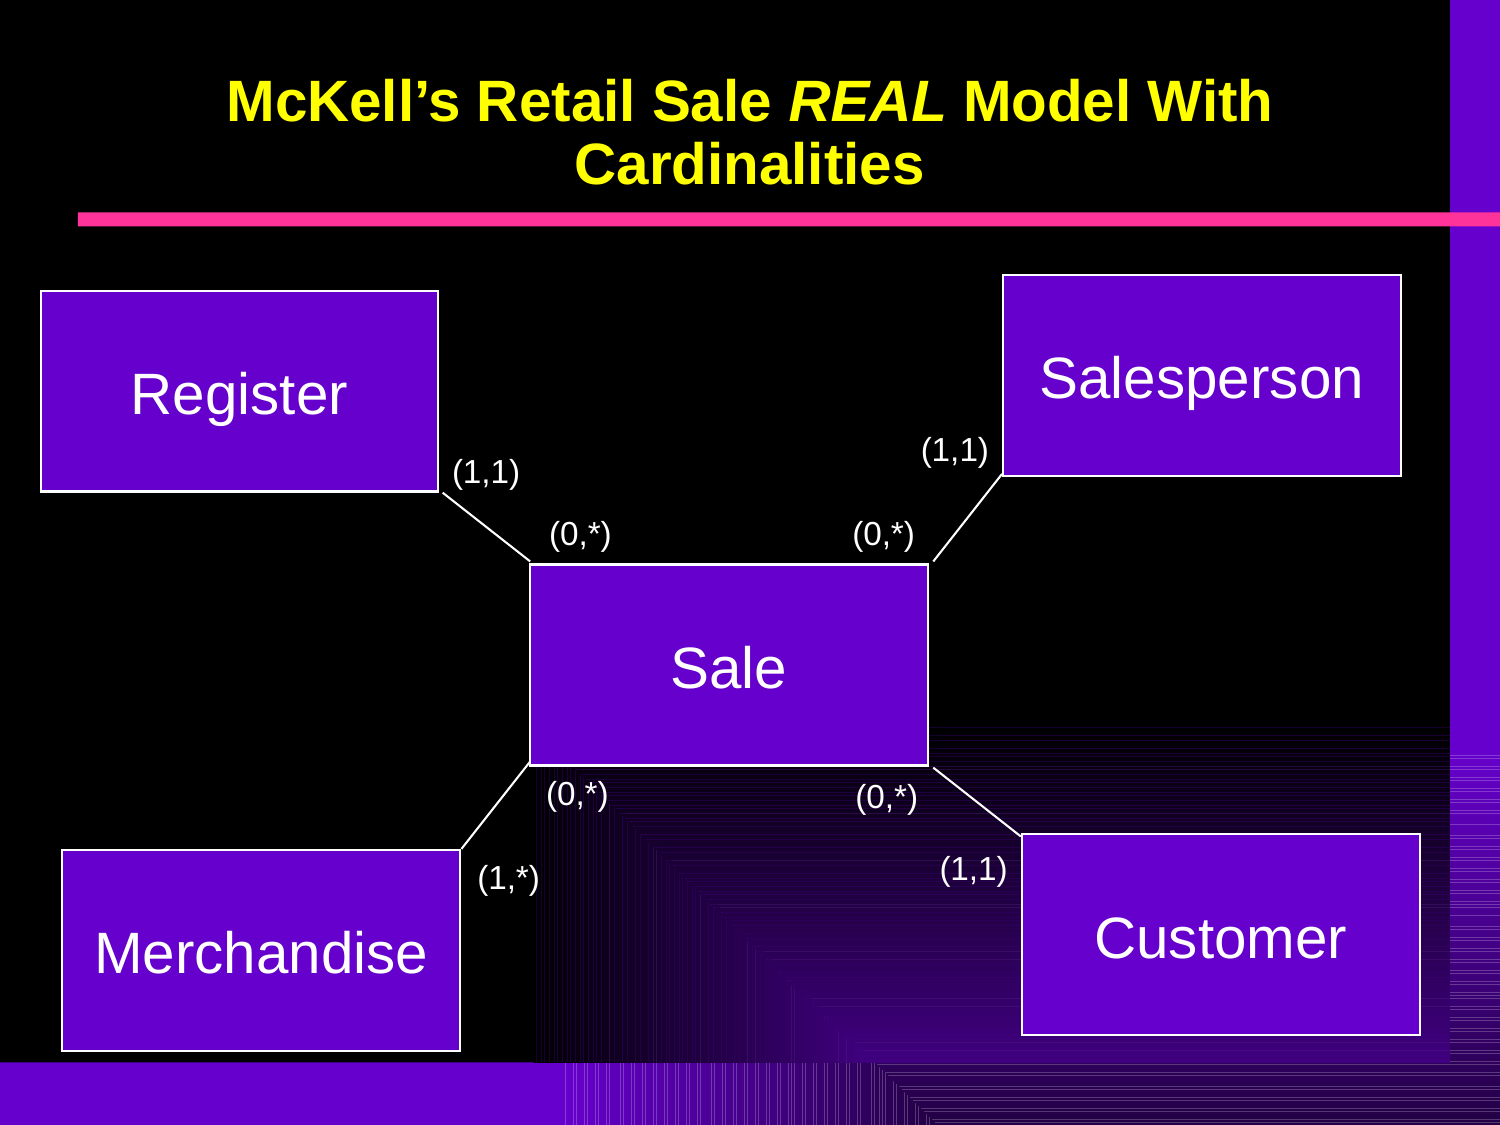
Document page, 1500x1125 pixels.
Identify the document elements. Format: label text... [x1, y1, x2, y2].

text_box Sale [530, 564, 928, 766]
text_box (0,*) [530, 764, 625, 820]
text_box Salesperson [1003, 274, 1401, 476]
text_box (0,*) [533, 504, 628, 560]
text_box (1,*) [462, 848, 556, 904]
text_box Customer [1021, 834, 1420, 1036]
text_box (1,1) [437, 442, 536, 498]
title McKell’s Retail Sale REAL Model With Cardinalities [112, 40, 1388, 229]
text_box (1,1) [924, 839, 1024, 895]
text_box (0,*) [840, 767, 934, 823]
text_box Register [40, 290, 439, 492]
text_box (1,1) [905, 420, 1005, 476]
text_box Merchandise [62, 849, 461, 1051]
text_box (0,*) [837, 504, 931, 560]
